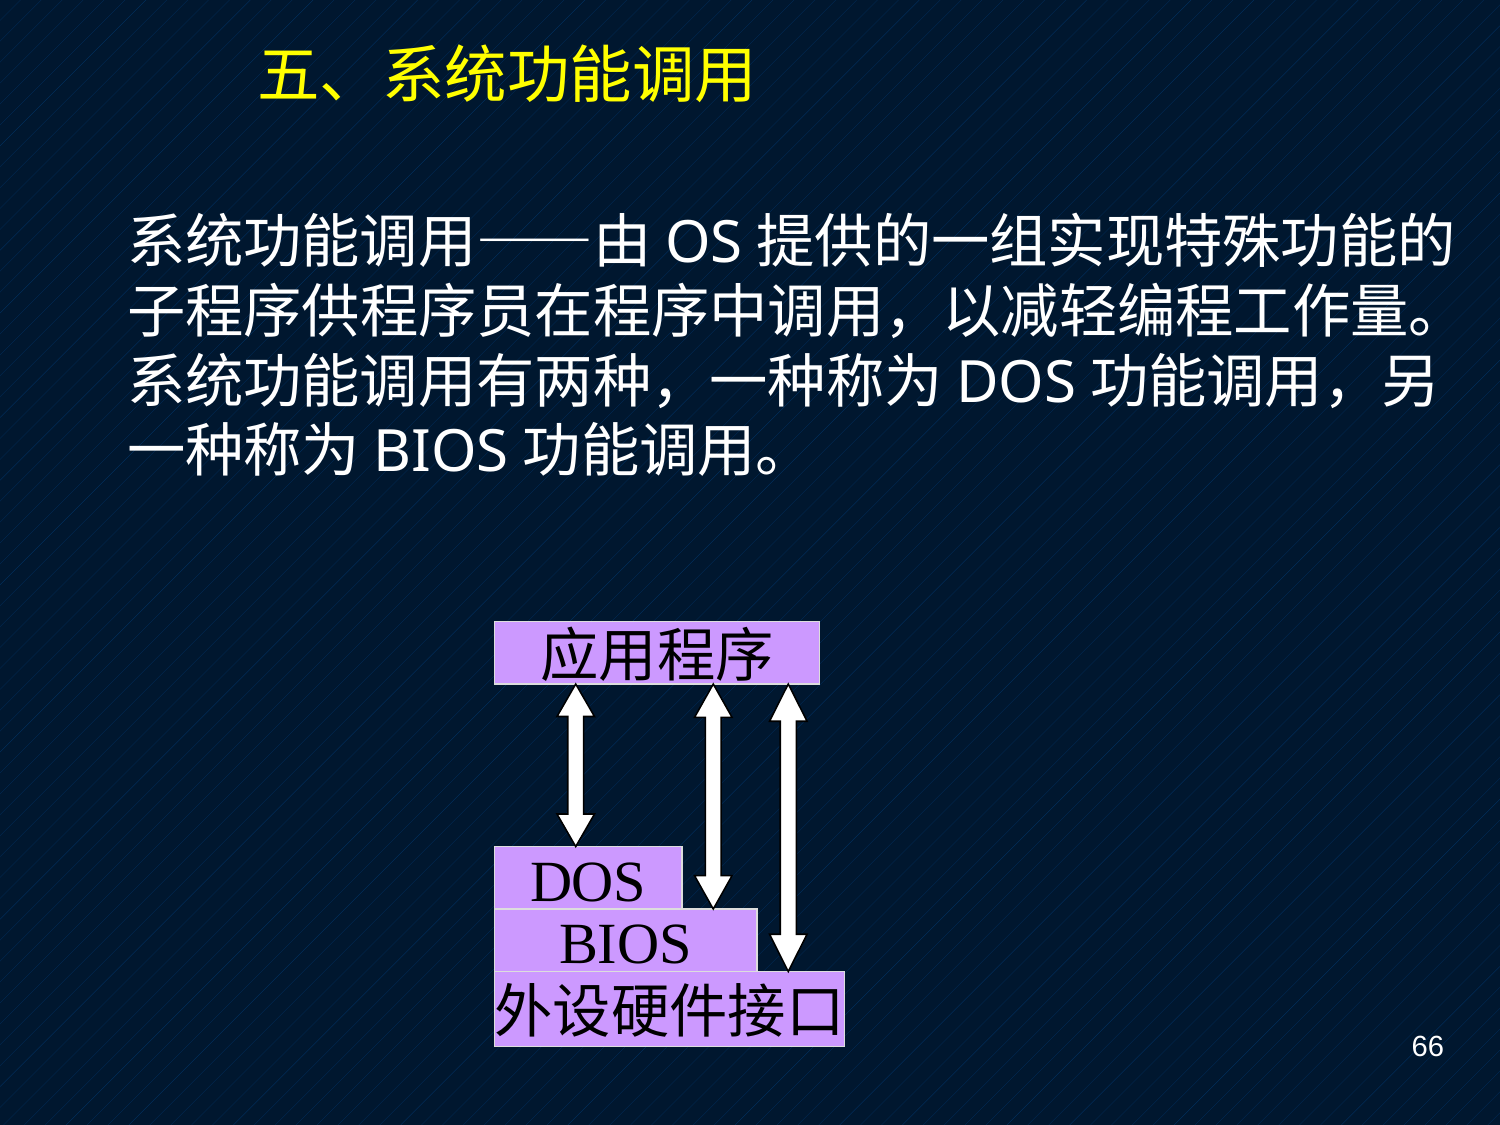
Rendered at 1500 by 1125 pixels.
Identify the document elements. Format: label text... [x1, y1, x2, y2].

title 五、系统功能调用 [242, 31, 833, 118]
text_box 系统功能调用——由OS提供的一组实现特殊功能的子程序供程序员在程序中调用，以减轻编程工作量。 系统功能调用有两种，一种称为DOS功能调用，另一种称为BIOS功能调用。 [112, 196, 1500, 491]
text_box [494, 621, 845, 1047]
text_box [1108, 1020, 1459, 1096]
